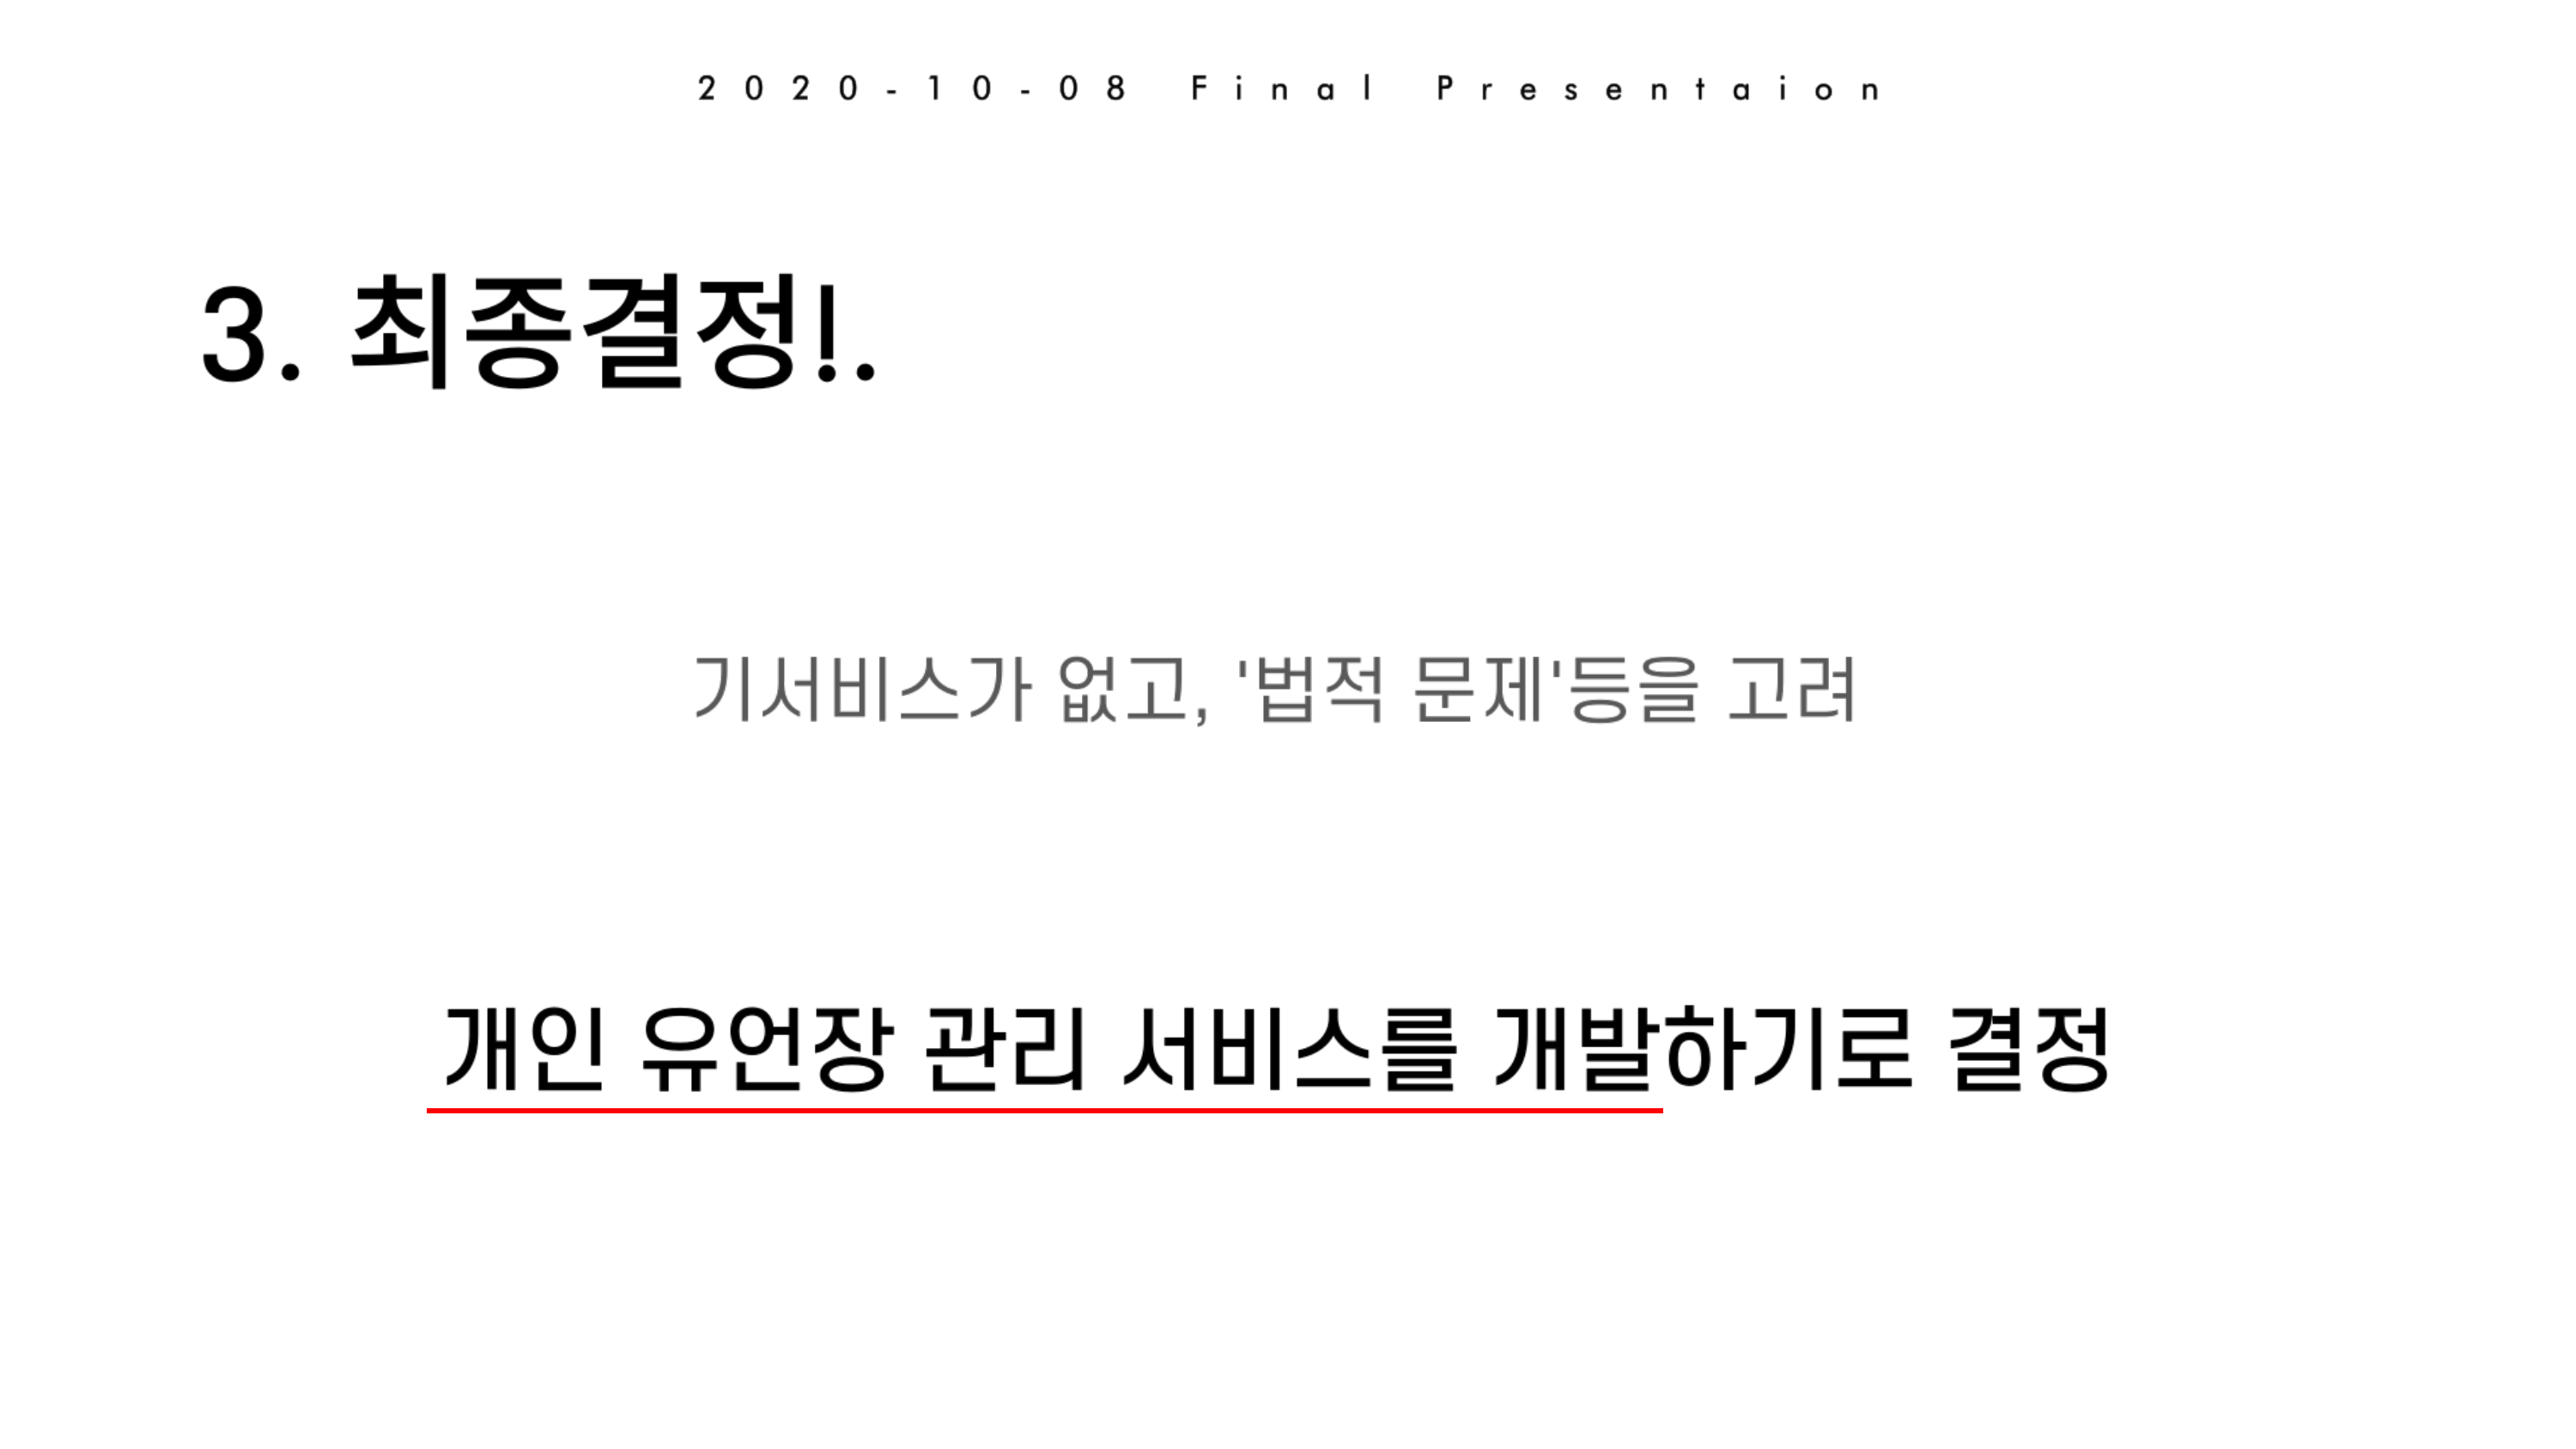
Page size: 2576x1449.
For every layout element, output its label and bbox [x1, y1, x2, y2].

picture [426, 972, 2155, 1132]
picture [179, 219, 940, 444]
picture [556, 59, 1893, 118]
picture [678, 627, 1893, 755]
